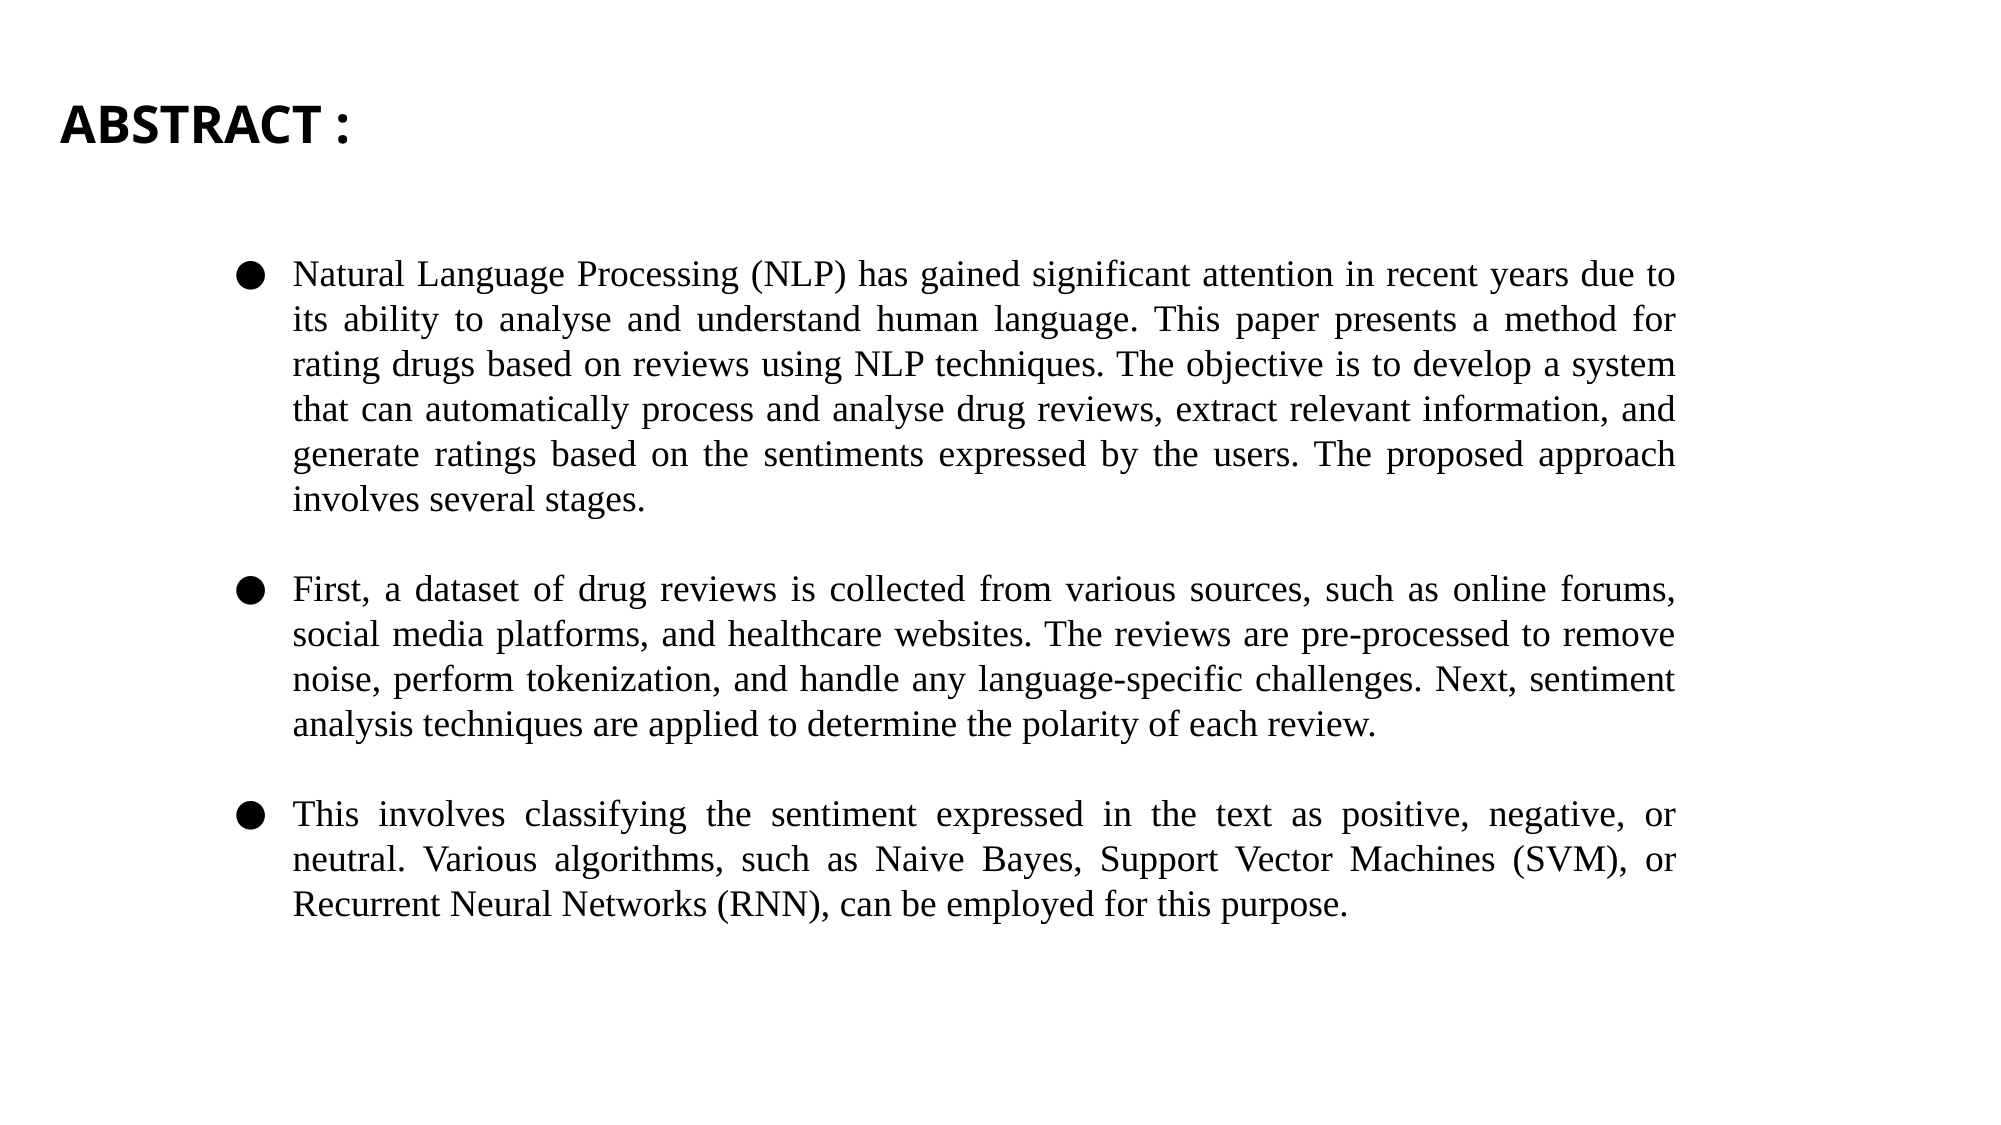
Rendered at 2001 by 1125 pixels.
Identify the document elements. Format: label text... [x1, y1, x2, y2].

title ABSTRACT : [45, 35, 1947, 211]
list Natural Language Processing (NLP) has gained significant attention in recent years due to its ability to analyse and understand human language. This paper presents a method for rating drugs based on reviews using NLP techniques. The objective is to develop a system that can automatically process and analyse drug reviews, extract relevant information, and generate ratings based on the sentiments expressed by the users. The proposed approach involves several stages. First, a dataset of drug reviews is collected from various sources, such as online forums, social media platforms, and healthcare websites. The reviews are pre-processed to remove noise, perform tokenization, and handle any language-specific challenges. Next, sentiment analysis techniques are applied to determine the polarity of each review. This involves classifying the sentiment expressed in the text as positive, negative, or neutral. Various algorithms, such as Naive Bayes, Support Vector Machines (SVM), or Recurrent Neural Networks (RNN), can be employed for this purpose. [202, 241, 1693, 746]
